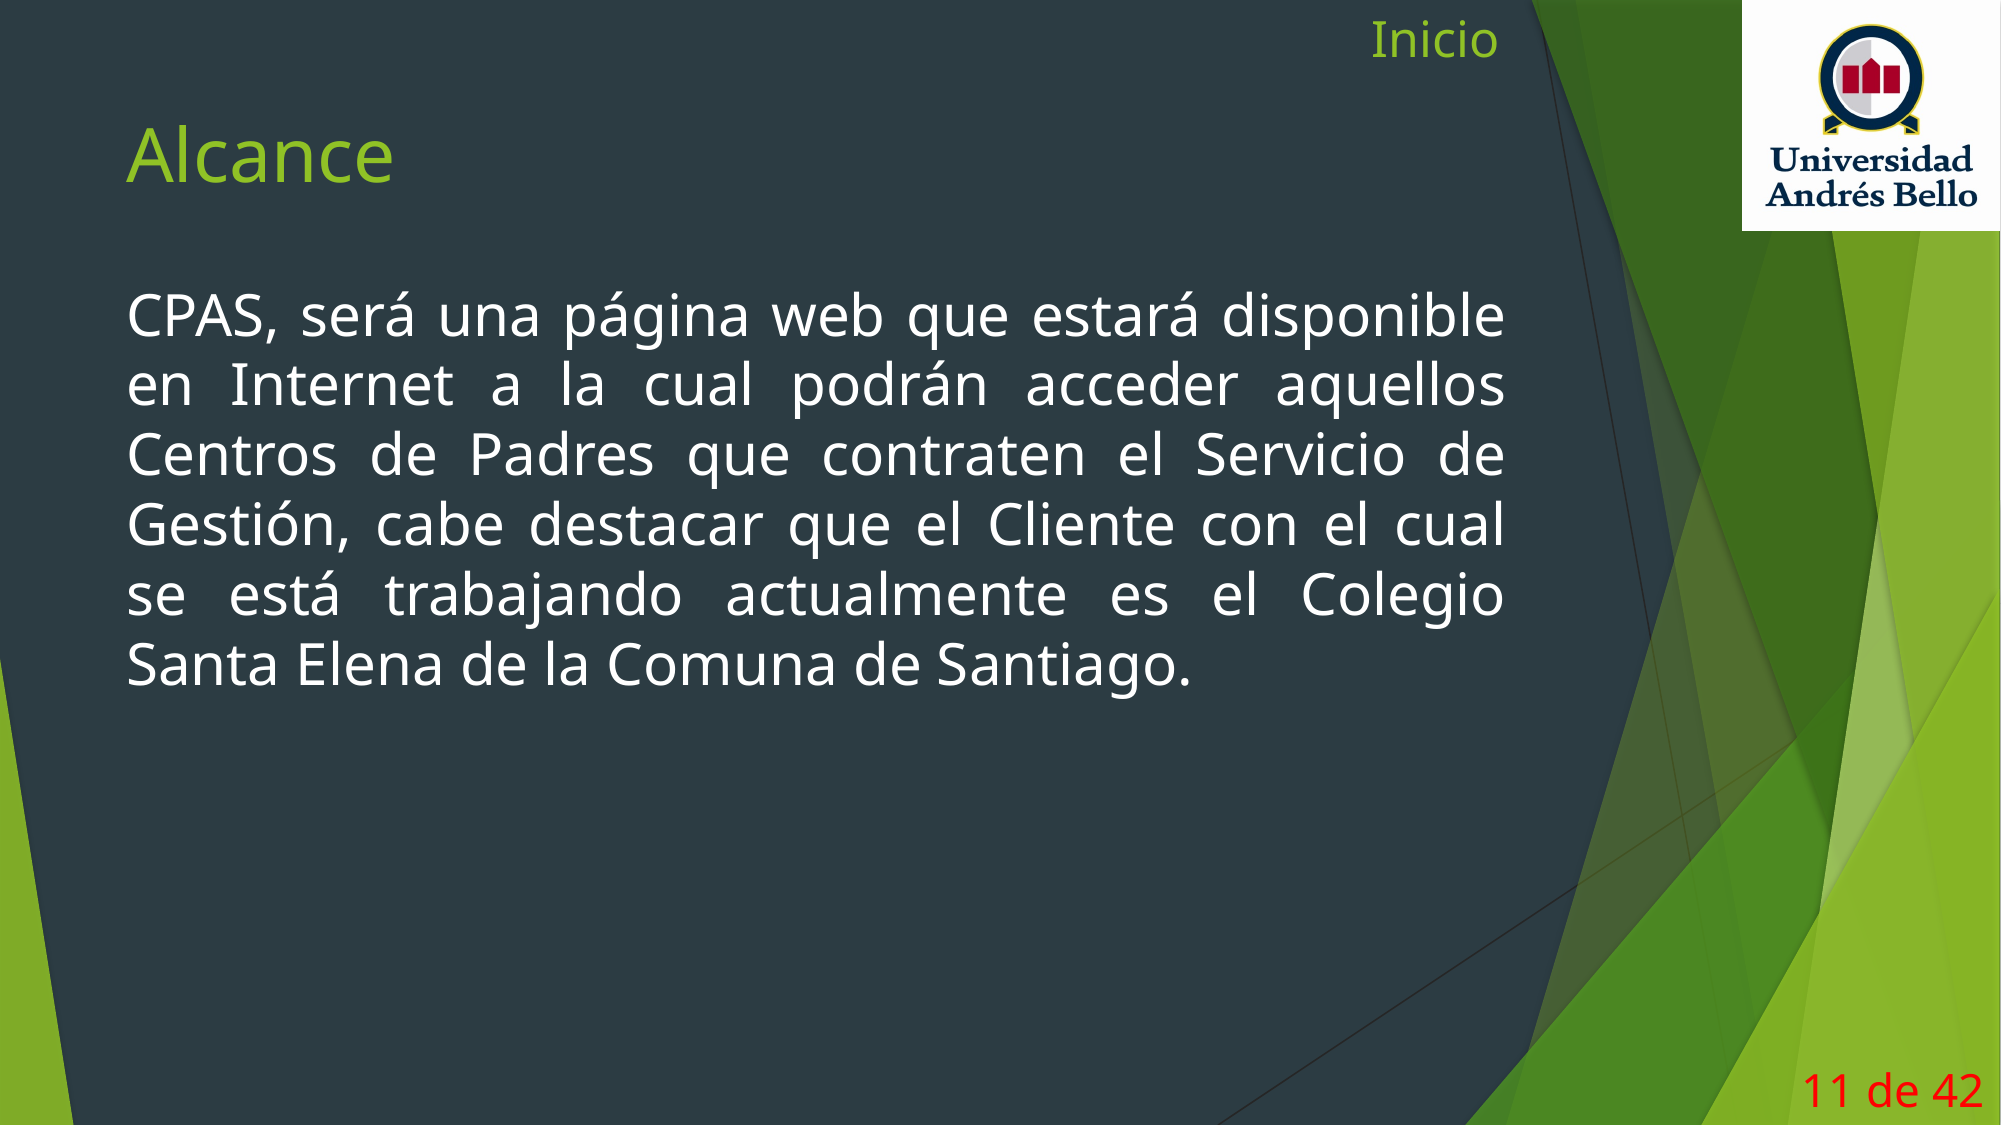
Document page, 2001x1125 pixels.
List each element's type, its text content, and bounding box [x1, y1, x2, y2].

title Alcance [111, 99, 1522, 270]
list CPAS, será una página web que estará disponible en Internet a la cual podrán acceder aquellos Centros de Padres que contraten el Servicio de Gestión, cabe destacar que el Cliente con el cual se está trabajando actualmente es el Colegio Santa Elena de la Comuna de Santiago. [111, 270, 1522, 992]
picture [1742, 0, 2000, 231]
slide_number 11 de 42 [1742, 1063, 2000, 1124]
text_box Inicio [1356, 0, 1533, 75]
